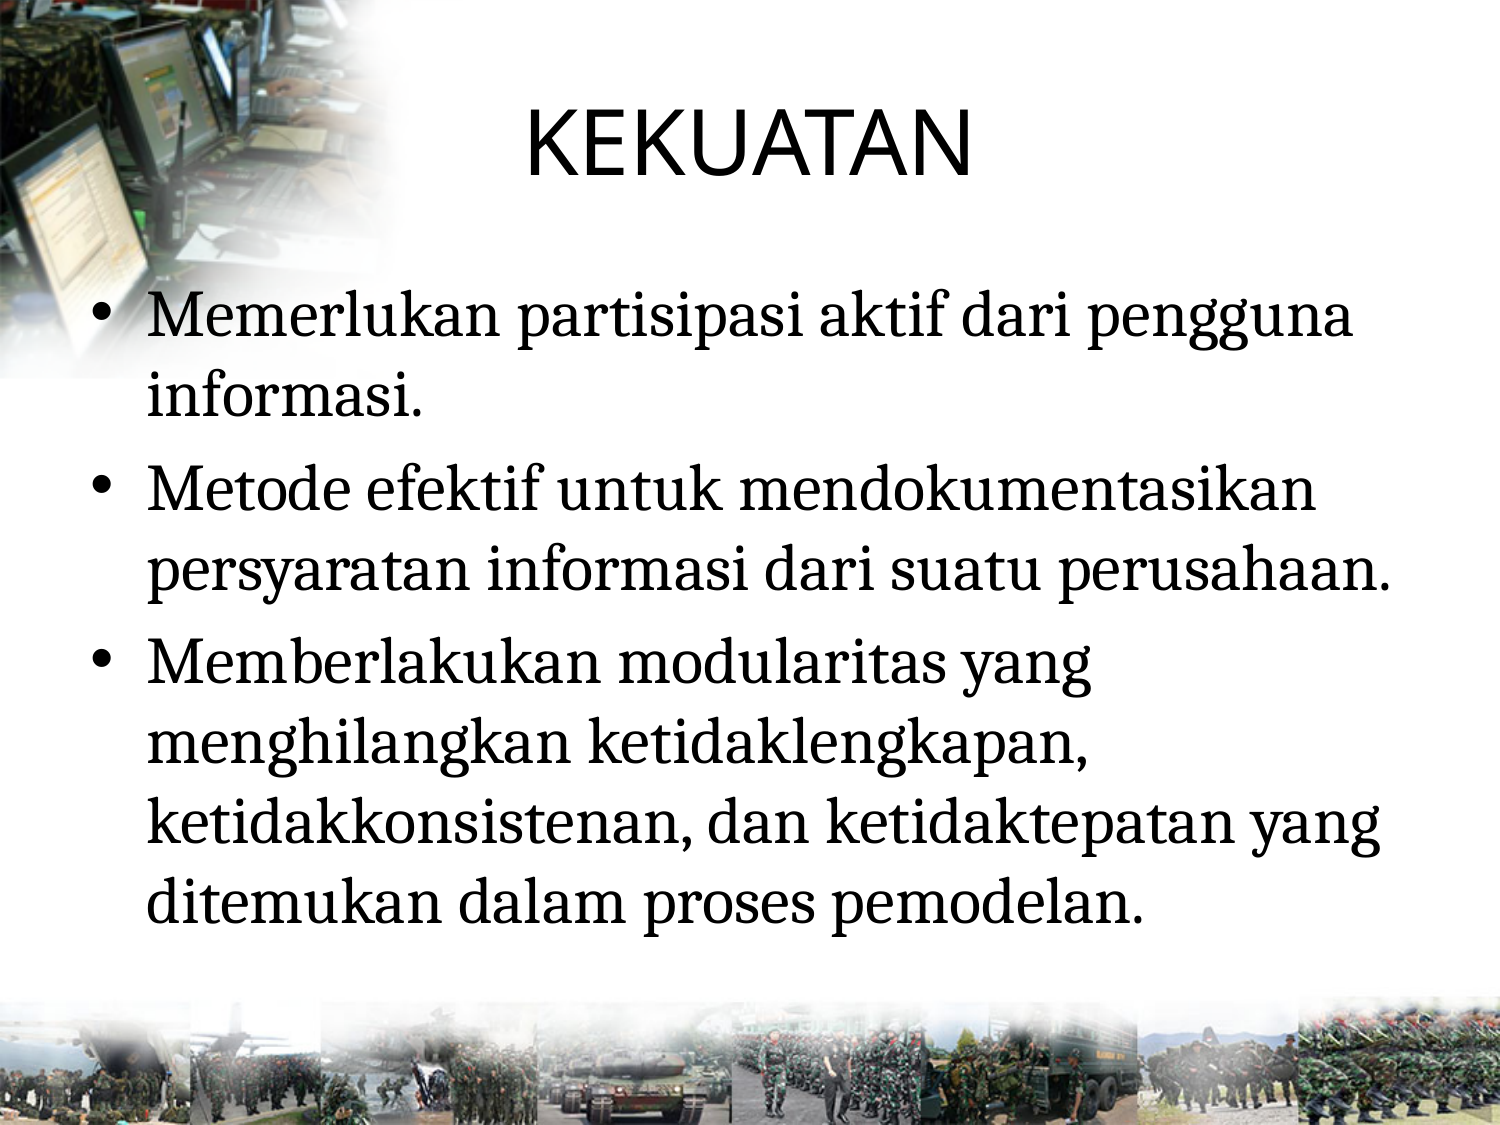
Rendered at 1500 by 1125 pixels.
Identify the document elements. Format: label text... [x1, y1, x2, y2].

title KEKUATAN [75, 45, 1425, 233]
list Memerlukan partisipasi aktif dari pengguna informasi. Metode efektif untuk mendokumentasikan persyaratan informasi dari suatu perusahaan. Memberlakukan modularitas yang menghilangkan ketidaklengkapan, ketidakkonsistenan, dan ketidaktepatan yang ditemukan dalam proses pemodelan. [75, 262, 1425, 1005]
picture [0, 0, 463, 427]
picture [0, 987, 1500, 1125]
